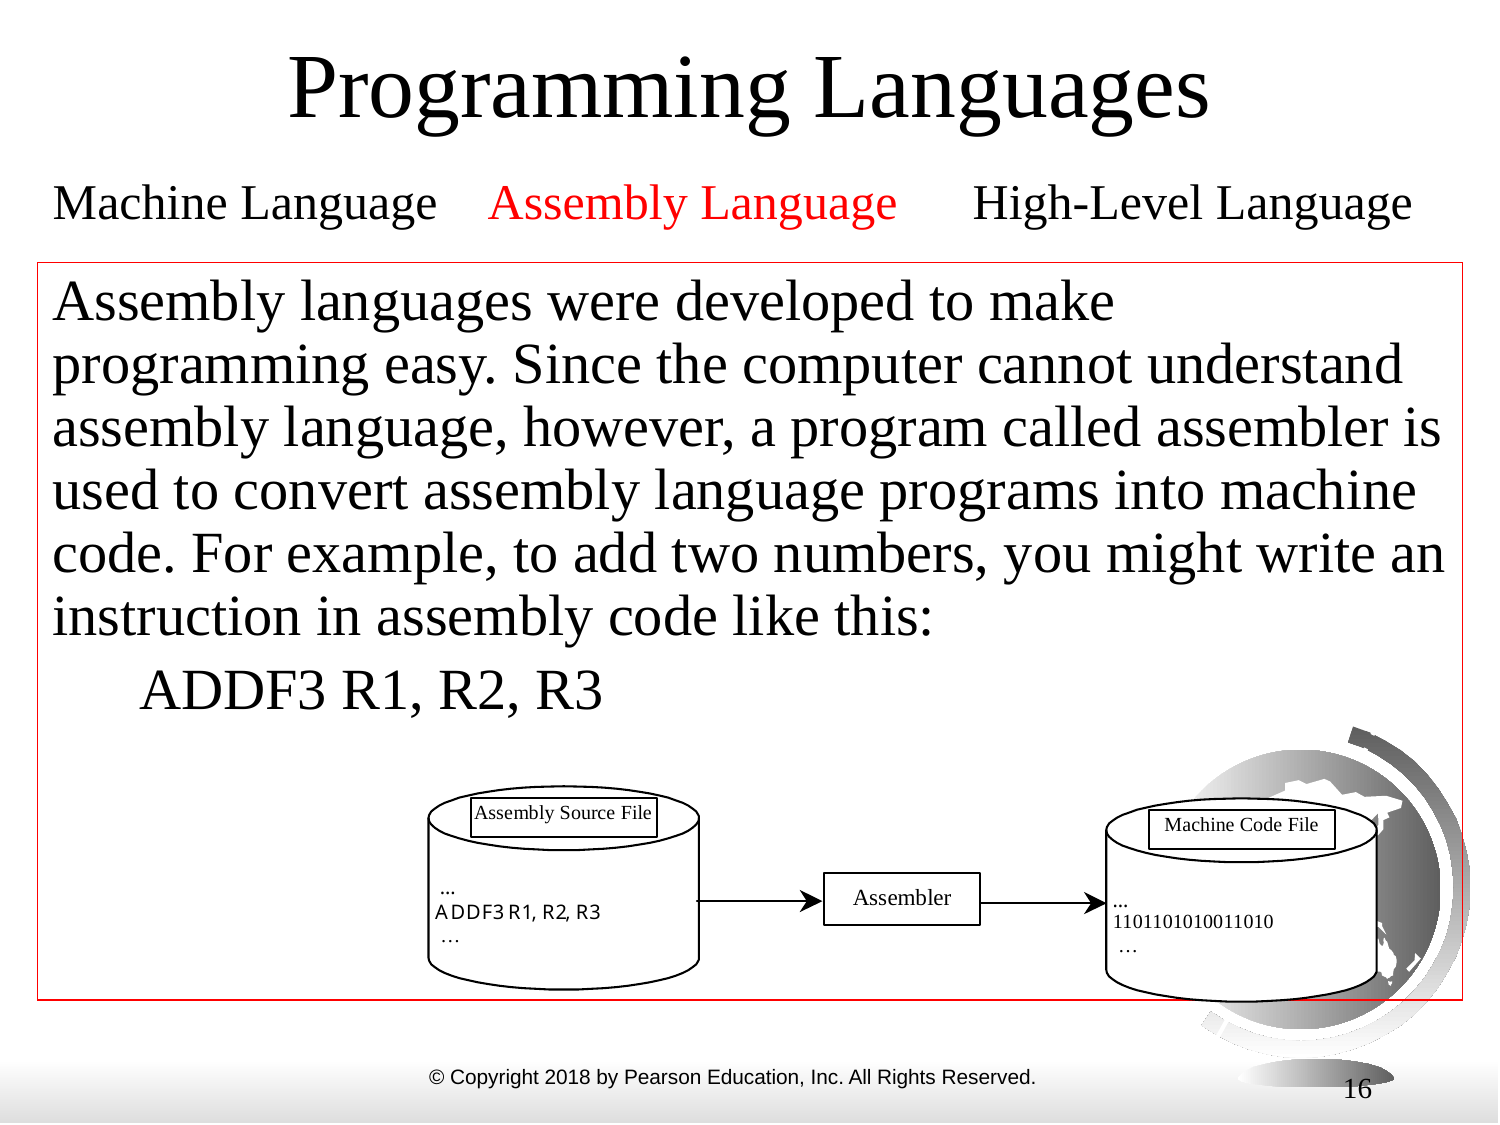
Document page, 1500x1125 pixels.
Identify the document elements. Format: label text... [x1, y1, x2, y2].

text_box Assembly languages were developed to make programming easy. Since the computer cannot understand assembly language, however, a program called assembler is used to convert assembly language programs into machine code. For example, to add two numbers, you might write an instruction in assembly code like this: ADDF3 R1, R2, R3 [37, 262, 1463, 1000]
list Machine Language Assembly Language High-Level Language [37, 162, 1438, 238]
title Programming Languages [112, 37, 1388, 125]
slide_number 16 [1074, 1049, 1388, 1125]
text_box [349, 749, 1451, 1042]
